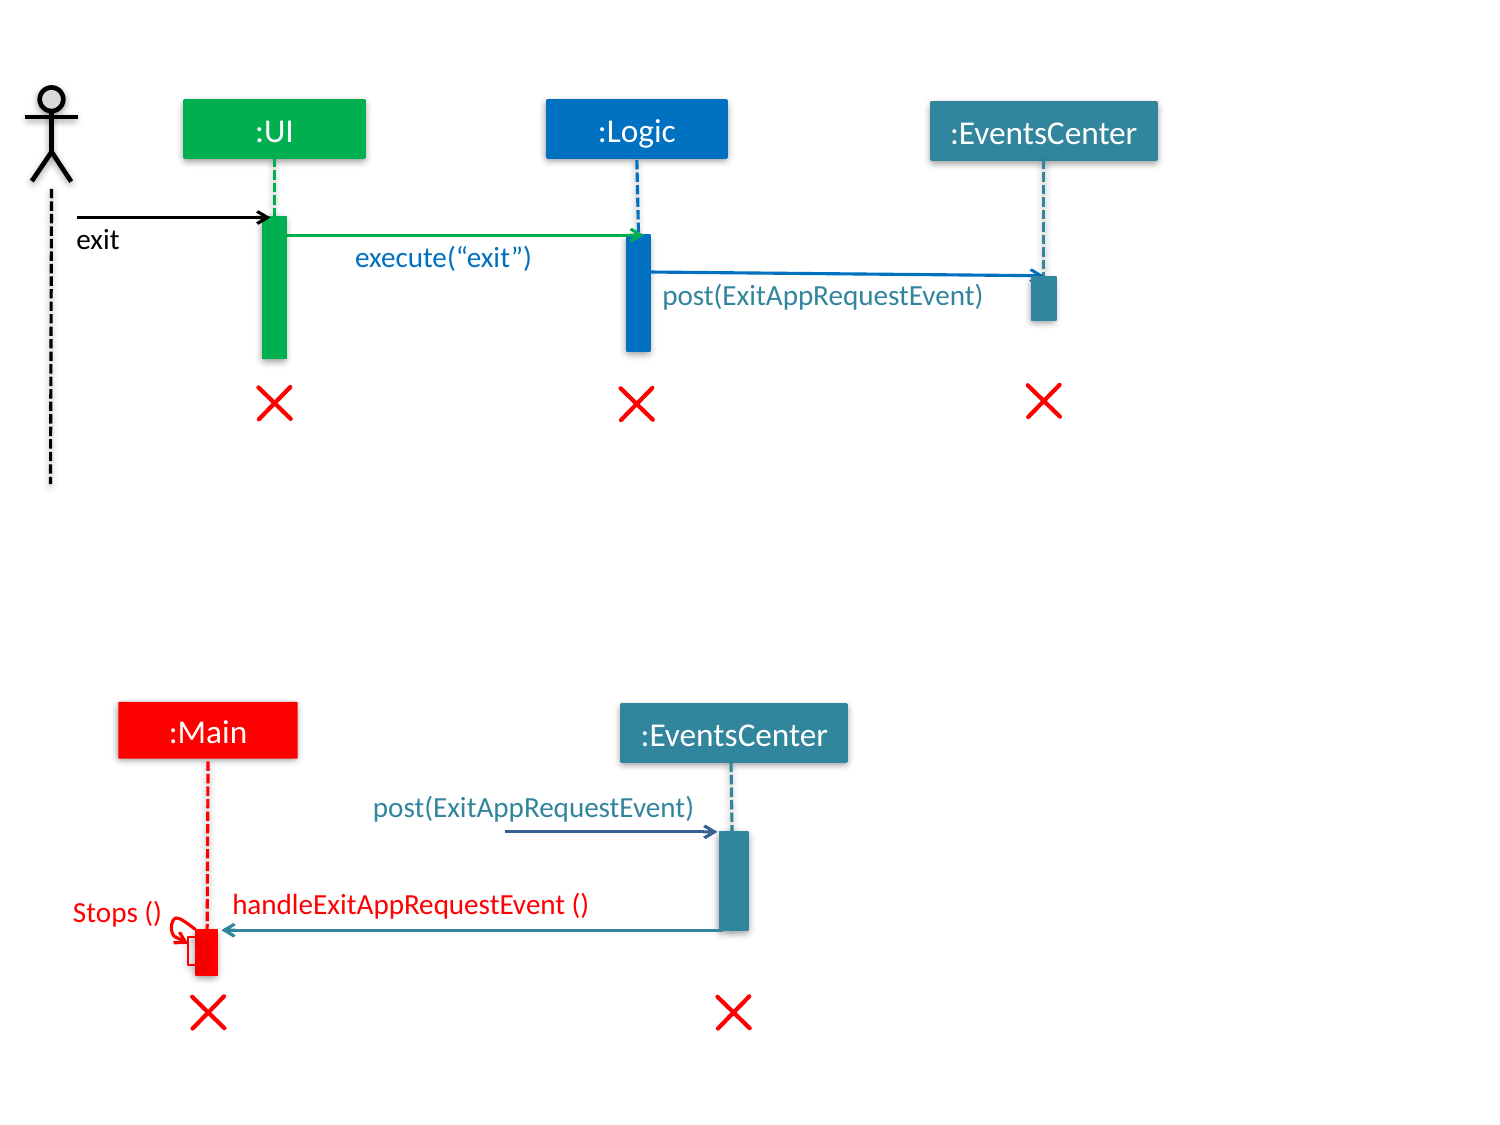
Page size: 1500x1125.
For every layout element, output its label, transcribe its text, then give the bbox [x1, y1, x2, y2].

text_box execute(“exit”) [355, 243, 602, 274]
text_box :EventsCenter [931, 102, 1157, 160]
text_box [730, 762, 734, 999]
text_box handleExitAppRequestEvent () [232, 885, 688, 921]
text_box [213, 929, 218, 976]
text_box :EventsCenter [621, 704, 848, 762]
text_box [644, 234, 651, 272]
text_box [279, 216, 287, 359]
text_box [1025, 382, 1063, 420]
text_box [1048, 276, 1057, 321]
text_box post(ExitAppRequestEvent) [662, 284, 991, 312]
text_box exit [76, 224, 226, 256]
text_box :Logic [546, 100, 727, 158]
text_box [626, 243, 631, 352]
text_box post(ExitAppRequestEvent) [372, 788, 713, 824]
text_box [1031, 284, 1039, 321]
text_box [256, 384, 293, 422]
text_box :Main [118, 701, 298, 759]
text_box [24, 87, 79, 182]
text_box [719, 831, 725, 929]
text_box [715, 994, 752, 1031]
text_box :UI [184, 100, 365, 158]
text_box [738, 831, 749, 931]
text_box [618, 385, 655, 423]
text_box [190, 994, 227, 1031]
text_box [168, 920, 205, 966]
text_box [648, 271, 1039, 276]
text_box Stops () [31, 893, 163, 929]
text_box [644, 282, 651, 352]
text_box [262, 226, 270, 359]
